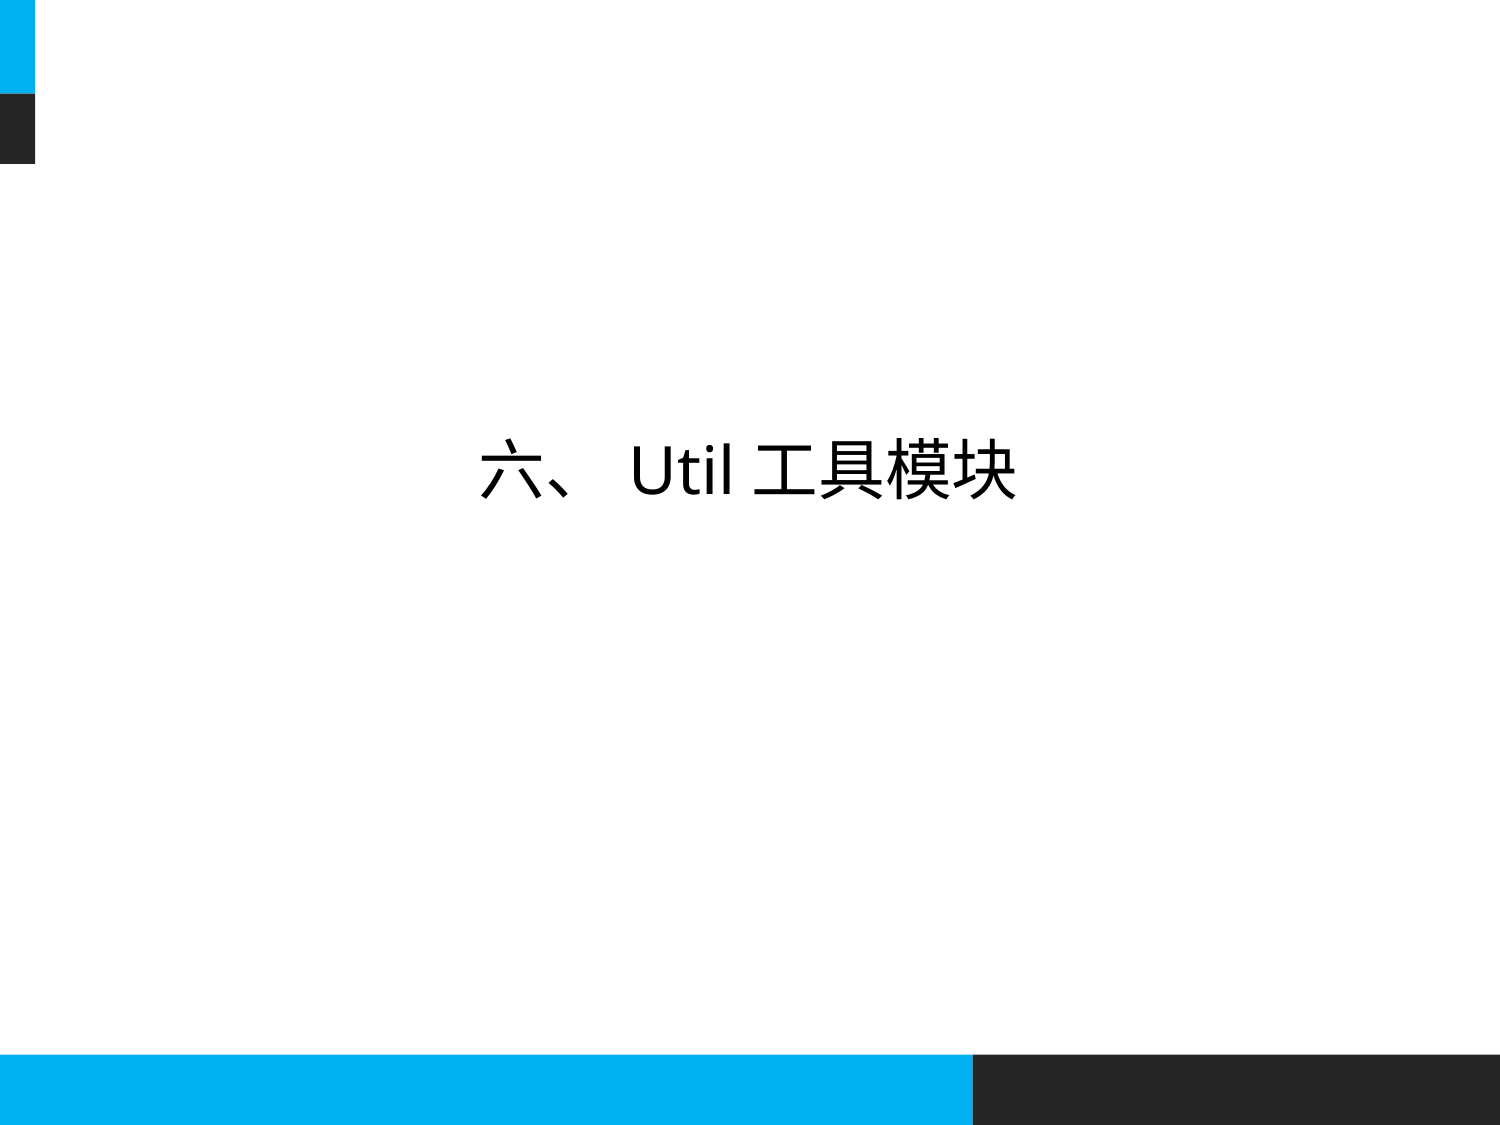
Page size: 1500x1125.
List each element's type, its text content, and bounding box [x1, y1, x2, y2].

title 六、Util工具模块 [44, 385, 1454, 550]
